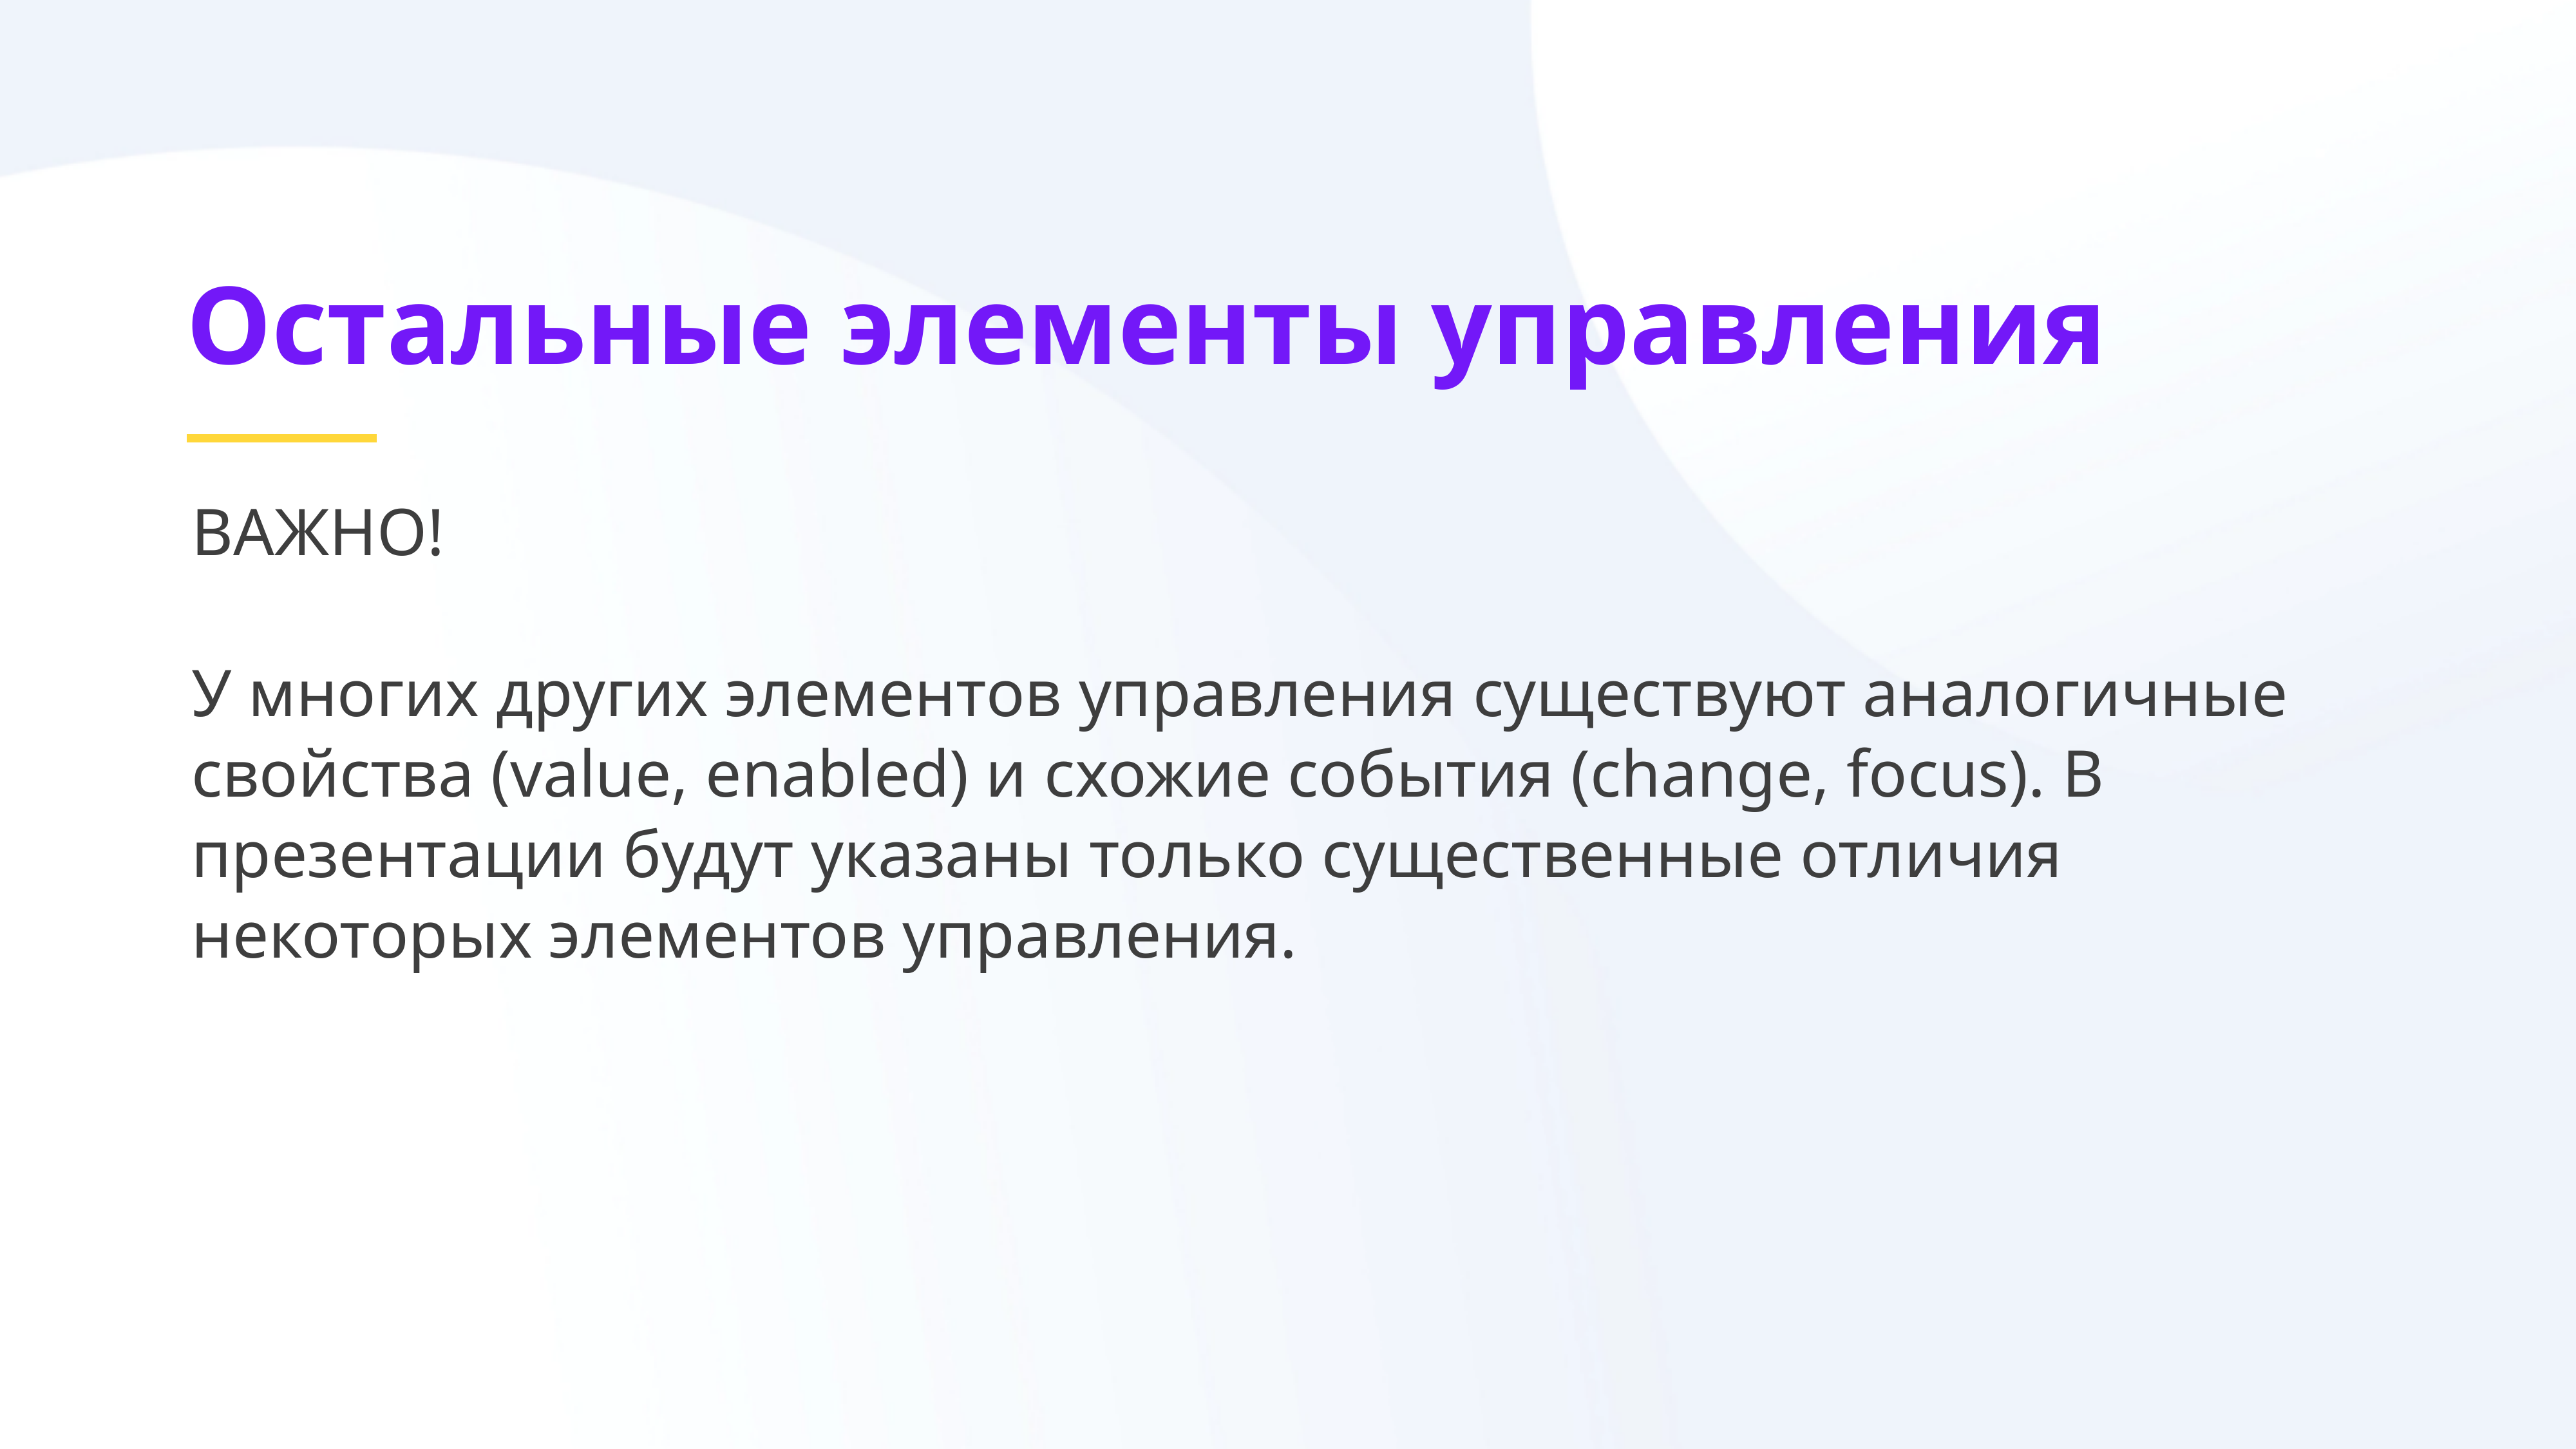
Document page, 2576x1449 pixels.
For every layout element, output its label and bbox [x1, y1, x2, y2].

text_box [181, 252, 2259, 439]
picture [0, 0, 2576, 1449]
